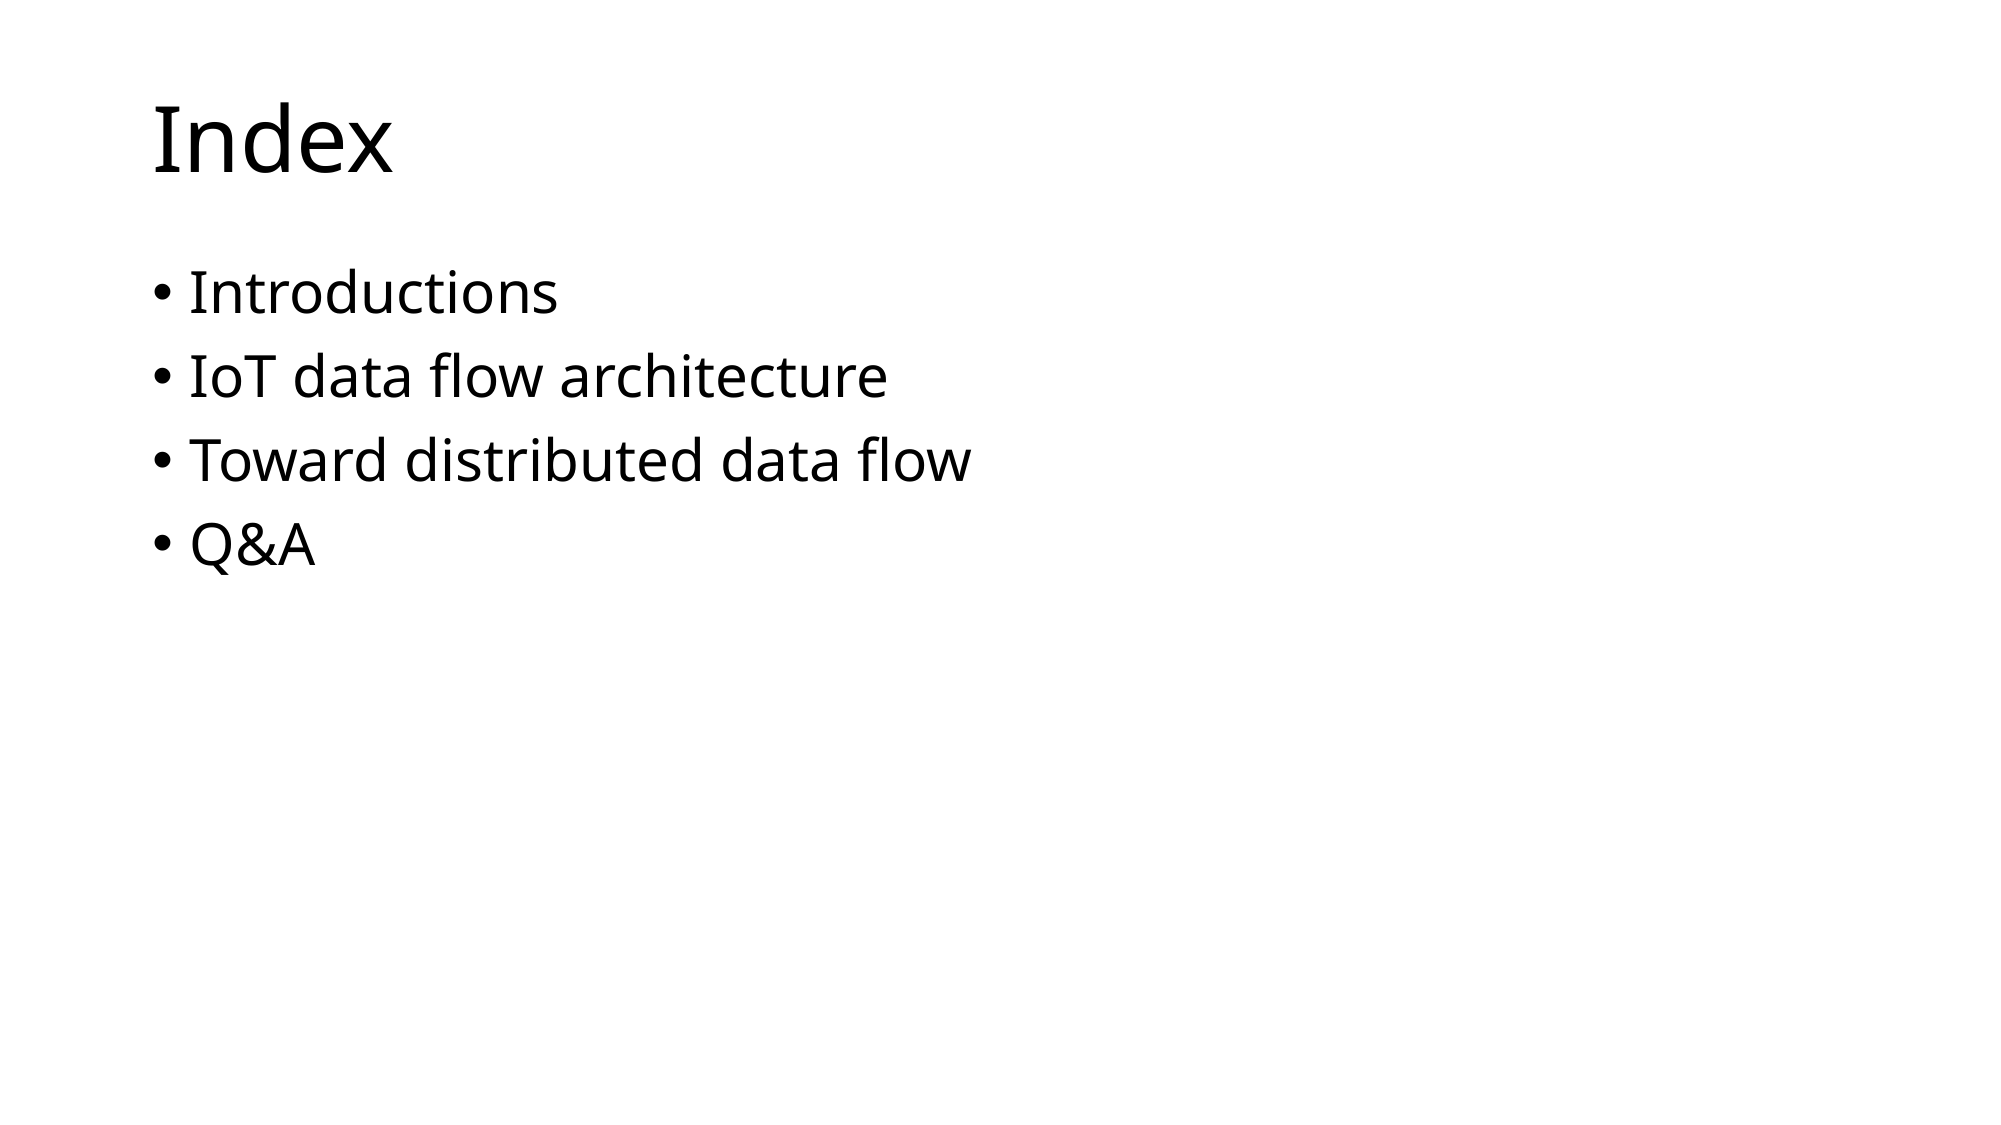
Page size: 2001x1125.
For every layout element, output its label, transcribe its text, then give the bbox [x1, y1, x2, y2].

list Introductions IoT data flow architecture Toward distributed data flow Q&A [137, 255, 1863, 1014]
title Index [137, 59, 1863, 227]
